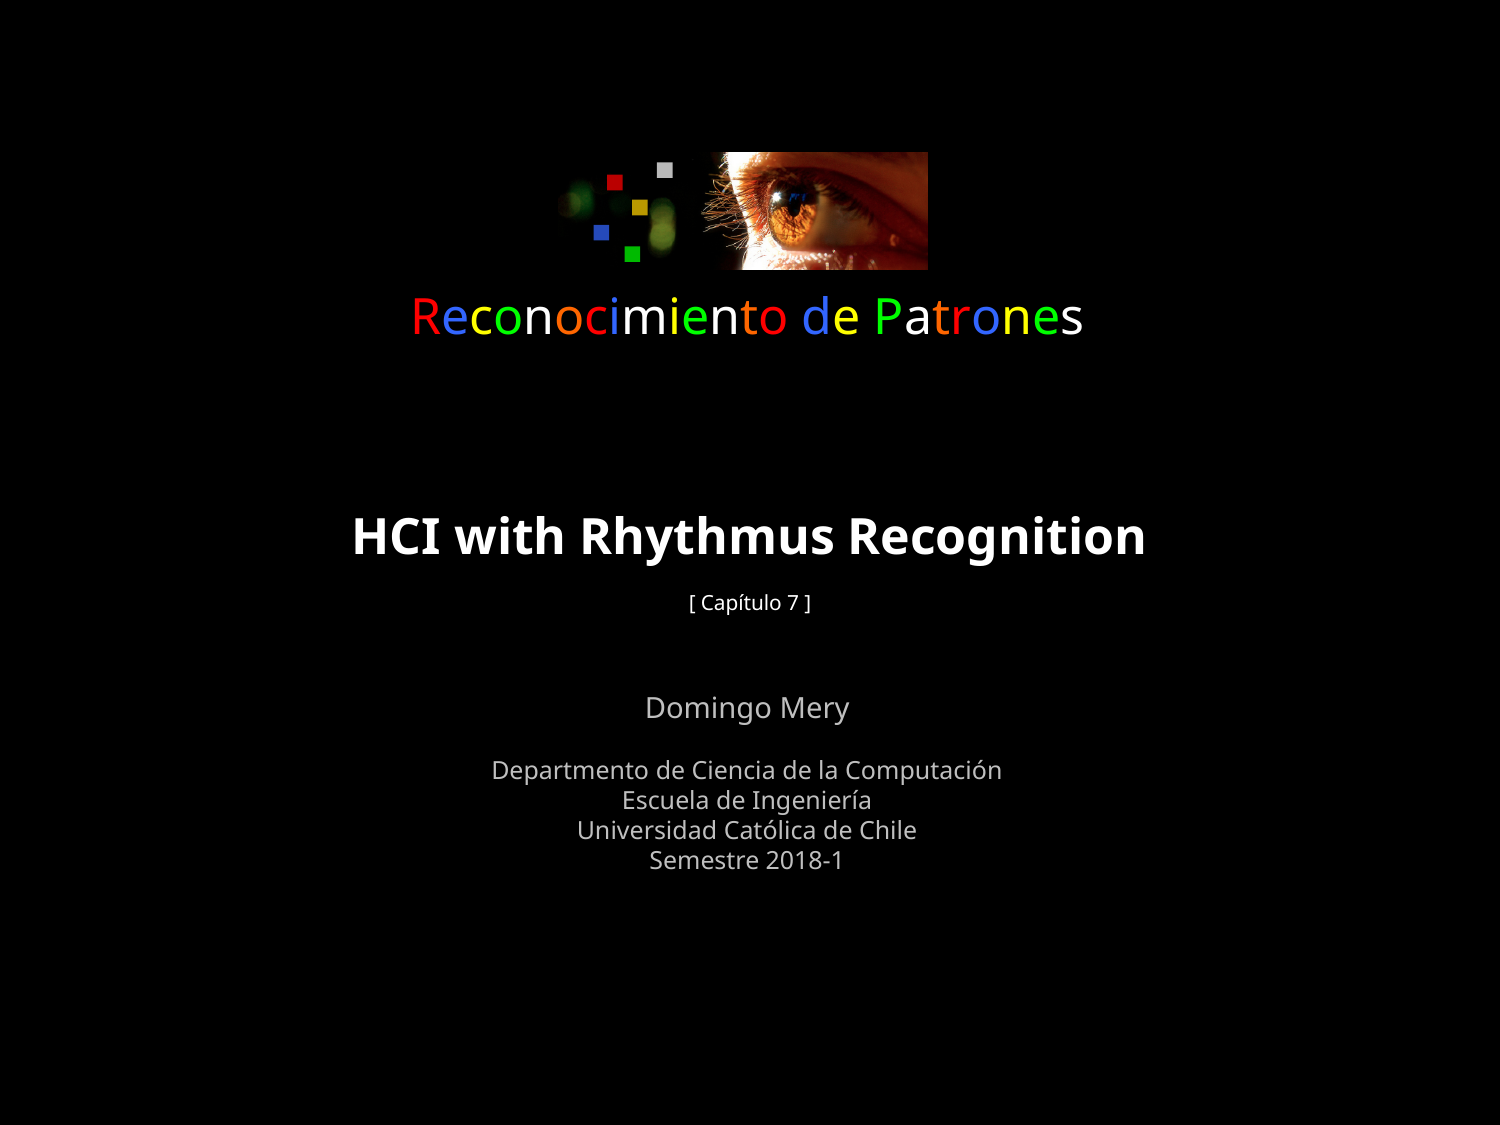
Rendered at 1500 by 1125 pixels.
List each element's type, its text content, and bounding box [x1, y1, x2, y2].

text_box HCI with Rhythmus Recognition [ Capítulo 7 ] [0, 497, 1500, 622]
text_box Reconocimiento de Patrones Domingo Mery Departmento de Ciencia de la Computación Escuela de Ingeniería Universidad Católica de Chile Semestre 2018-1 [395, 622, 1099, 882]
text_box Reconocimiento de Patrones Domingo Mery Departmento de Ciencia de la Computación Escuela de Ingeniería Universidad Católica de Chile Semestre 2018-1 [395, 277, 1099, 497]
picture [557, 152, 928, 270]
